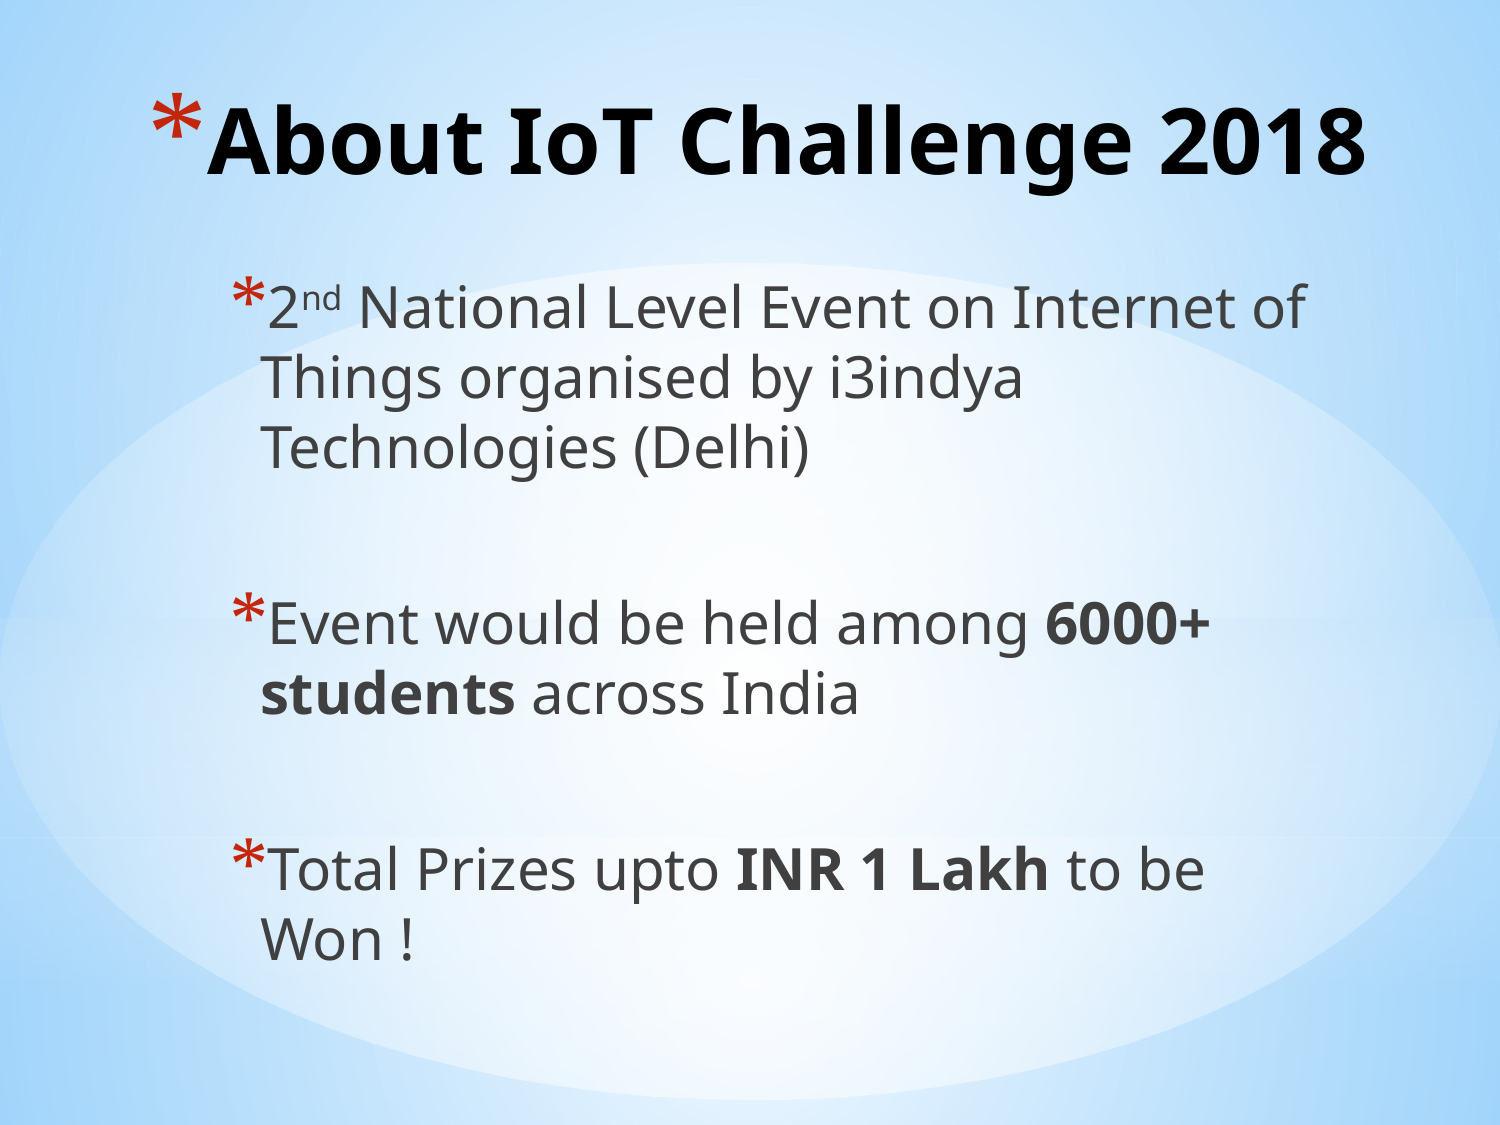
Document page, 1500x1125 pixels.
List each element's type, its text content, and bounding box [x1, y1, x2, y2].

title About IoT Challenge 2018 [130, 75, 1384, 263]
list 2nd National Level Event on Internet of Things organised by i3indya Technologies (Delhi) Event would be held among 6000+ students across India Total Prizes upto INR 1 Lakh to be Won ! [207, 262, 1361, 1018]
